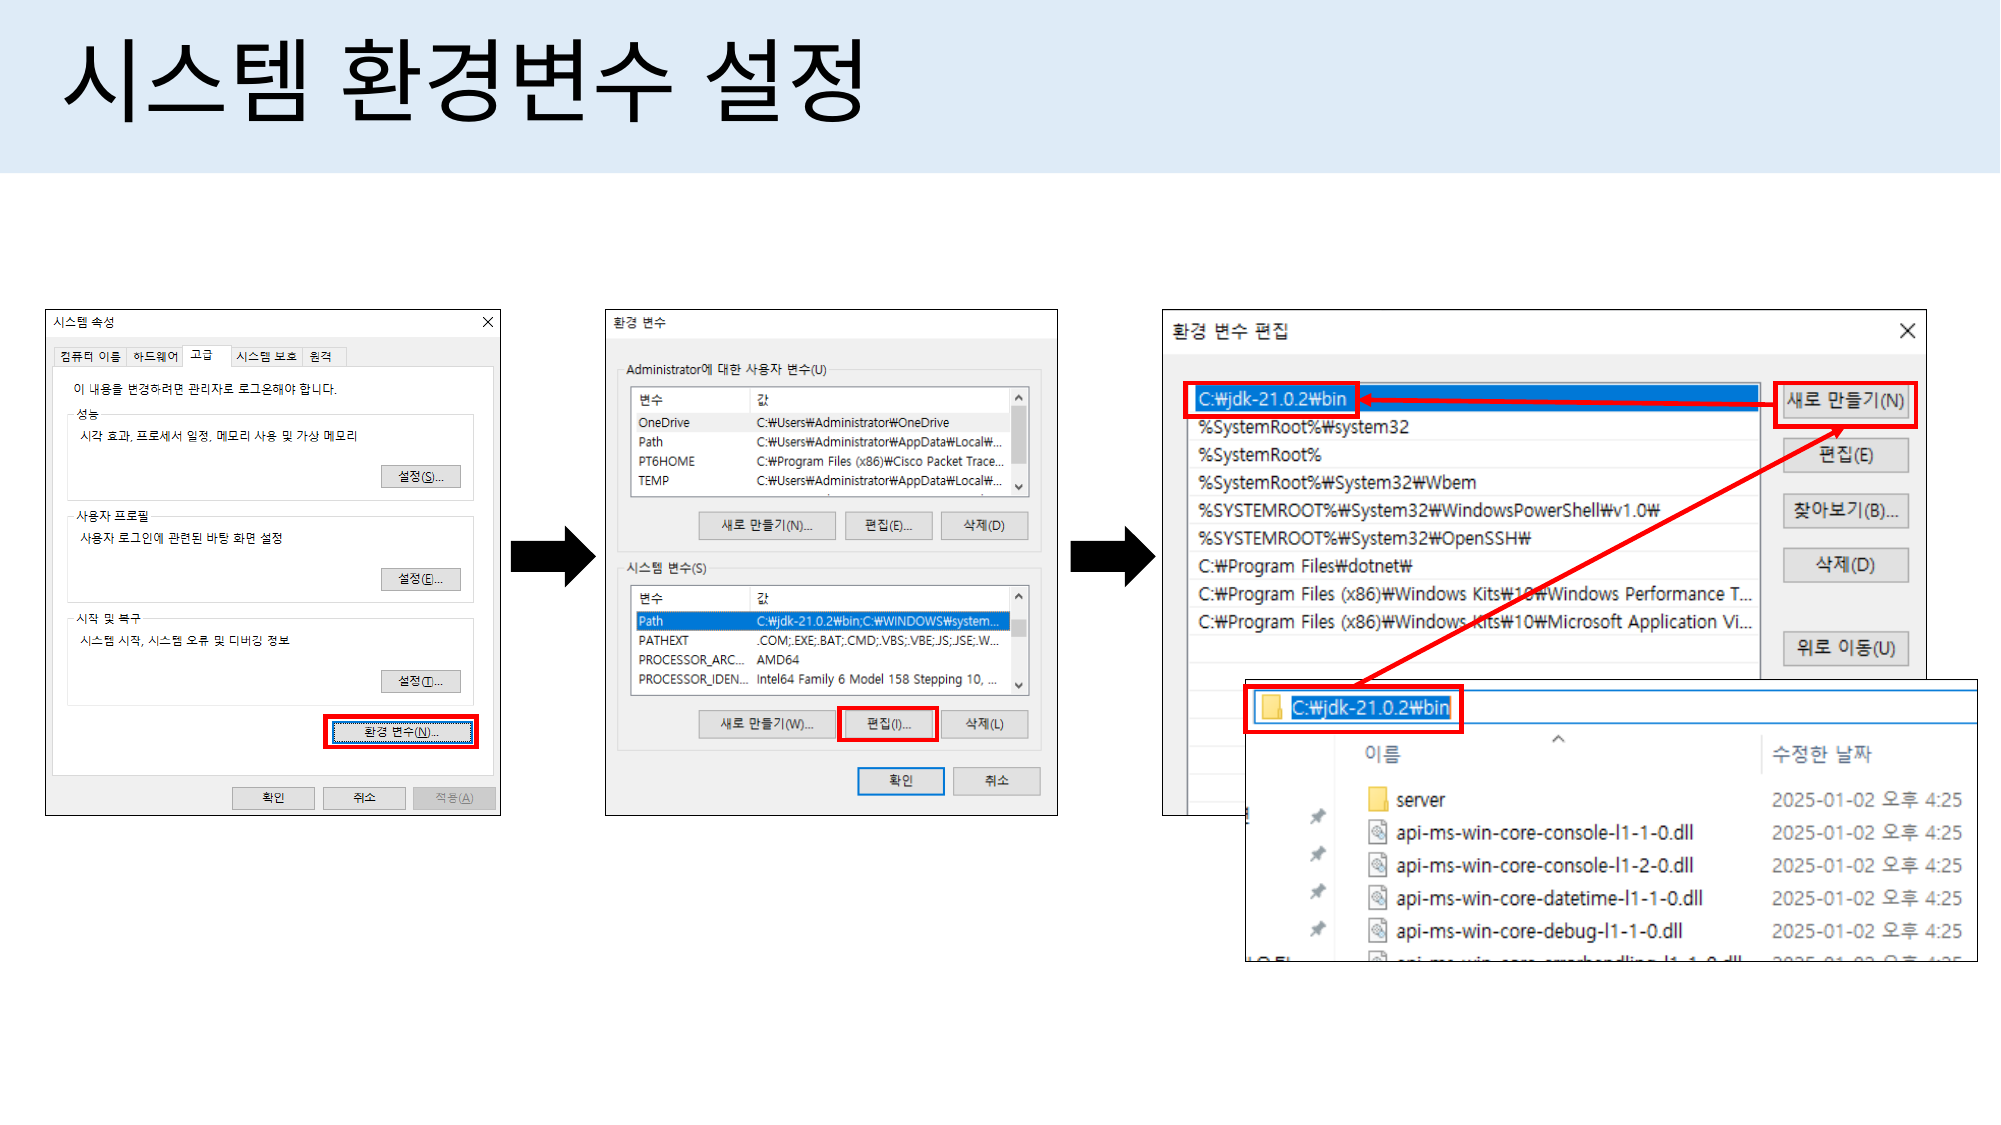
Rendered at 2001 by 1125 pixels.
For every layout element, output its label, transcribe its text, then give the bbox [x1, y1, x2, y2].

title 시스템 환경변수 설정 [45, 22, 1955, 149]
text_box [1069, 523, 1158, 590]
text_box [604, 309, 1058, 816]
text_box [1162, 309, 1978, 962]
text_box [45, 309, 501, 816]
text_box [509, 523, 598, 590]
